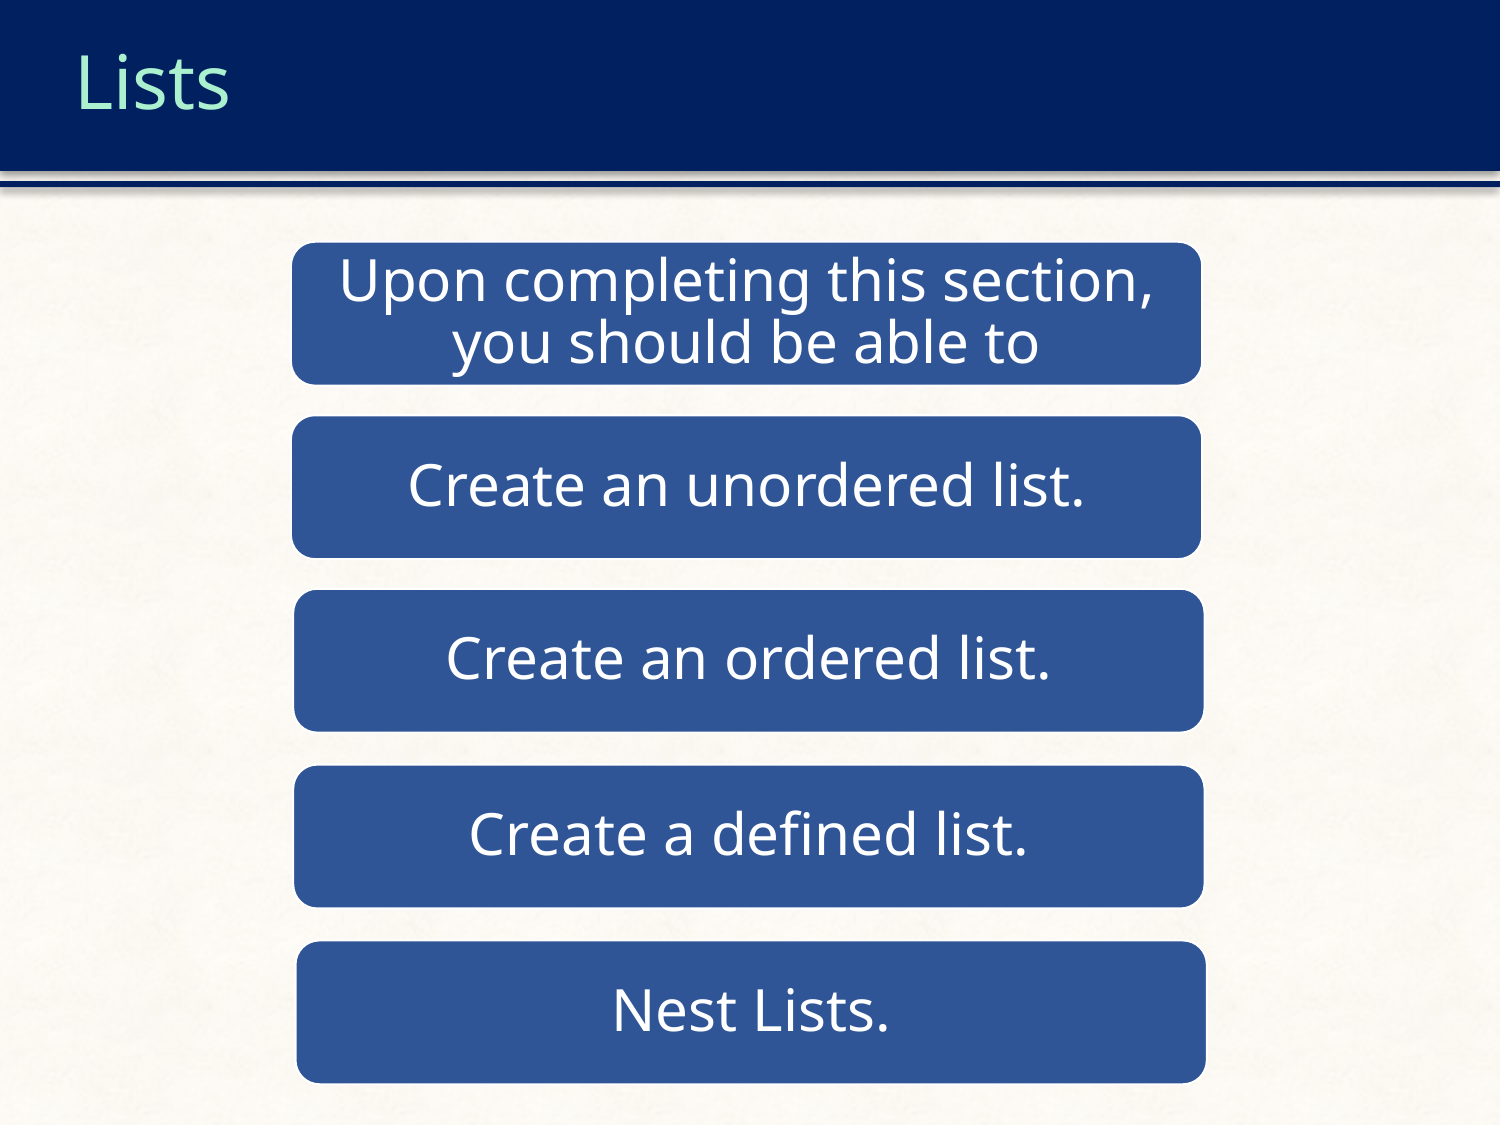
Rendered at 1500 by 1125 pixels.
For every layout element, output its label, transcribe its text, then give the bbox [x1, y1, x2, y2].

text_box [290, 241, 1207, 1085]
title Lists [59, 0, 1500, 171]
